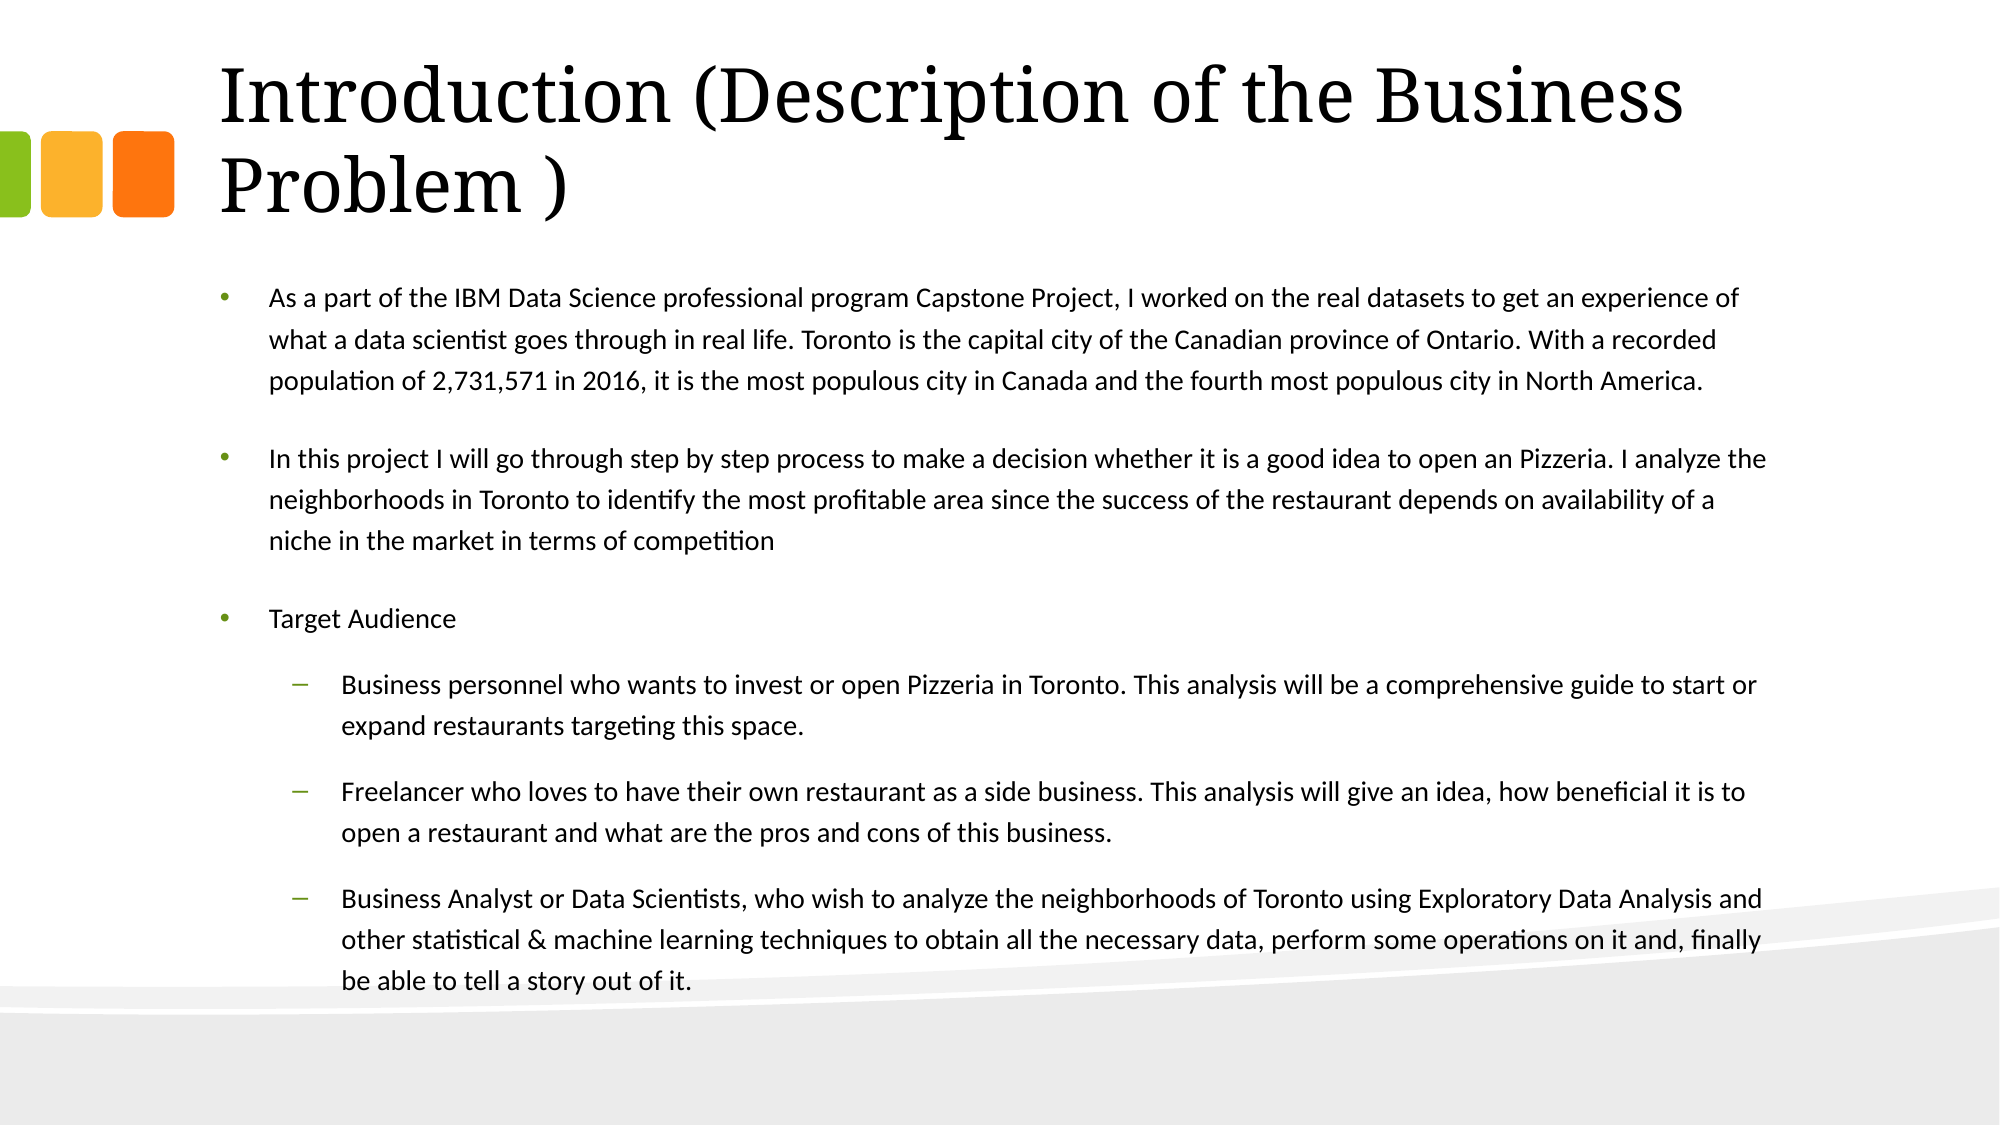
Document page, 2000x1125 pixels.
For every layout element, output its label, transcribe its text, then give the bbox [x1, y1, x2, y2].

title Introduction (Description of the Business Problem ) [199, 24, 1800, 238]
list As a part of the IBM Data Science professional program Capstone Project, I worked on the real datasets to get an experience of what a data scientist goes through in real life. Toronto is the capital city of the Canadian province of Ontario. With a recorded population of 2,731,571 in 2016, it is the most populous city in Canada and the fourth most populous city in North America. In this project I will go through step by step process to make a decision whether it is a good idea to open an Pizzeria. I analyze the neighborhoods in Toronto to identify the most profitable area since the success of the restaurant depends on availability of a niche in the market in terms of competition Target Audience Business personnel who wants to invest or open Pizzeria in Toronto. This analysis will be a comprehensive guide to start or expand restaurants targeting this space. Freelancer who loves to have their own restaurant as a side business. This analysis will give an idea, how beneficial it is to open a restaurant and what are the pros and cons of this business. Business Analyst or Data Scientists, who wish to analyze the neighborhoods of Toronto using Exploratory Data Analysis and other statistical & machine learning techniques to obtain all the necessary data, perform some operations on it and, finally be able to tell a story out of it. [199, 262, 1800, 1013]
